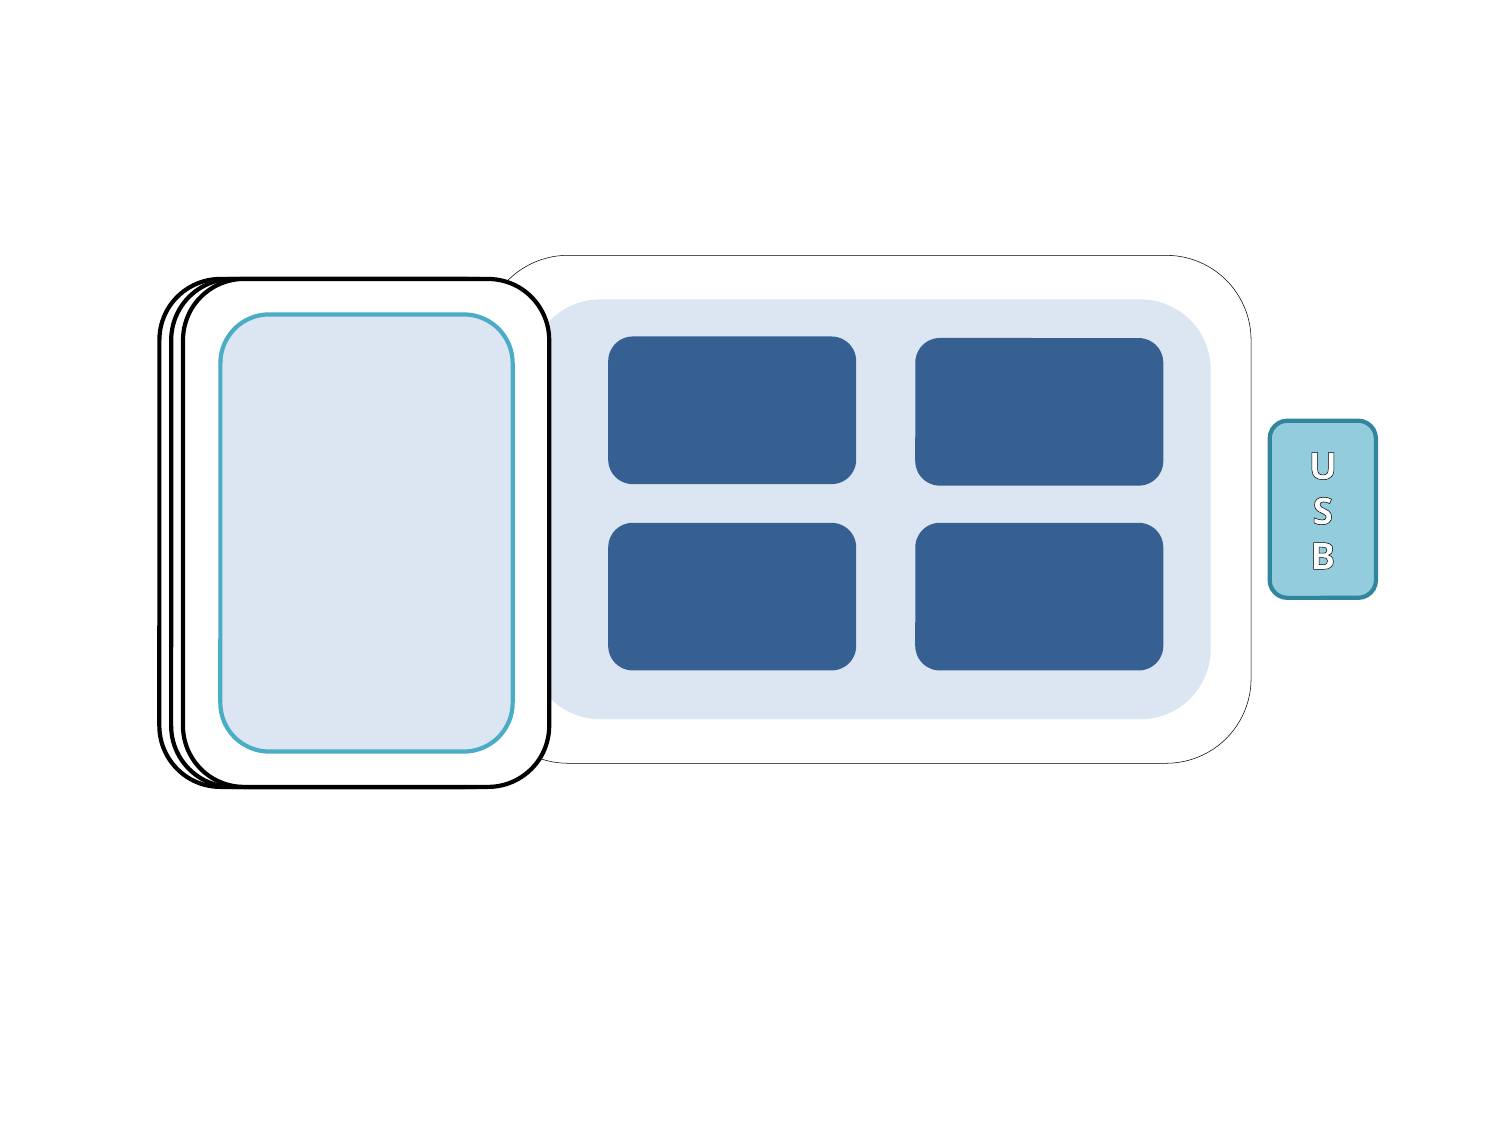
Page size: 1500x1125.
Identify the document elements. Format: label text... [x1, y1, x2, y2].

text_box [606, 334, 859, 487]
text_box [913, 335, 1166, 488]
text_box [180, 276, 552, 790]
text_box [548, 297, 1213, 722]
text_box [218, 312, 515, 754]
text_box [506, 253, 1254, 766]
text_box U S B [1267, 418, 1379, 600]
text_box [913, 520, 1166, 673]
text_box [606, 520, 859, 673]
text_box [169, 276, 243, 790]
text_box [157, 276, 231, 790]
